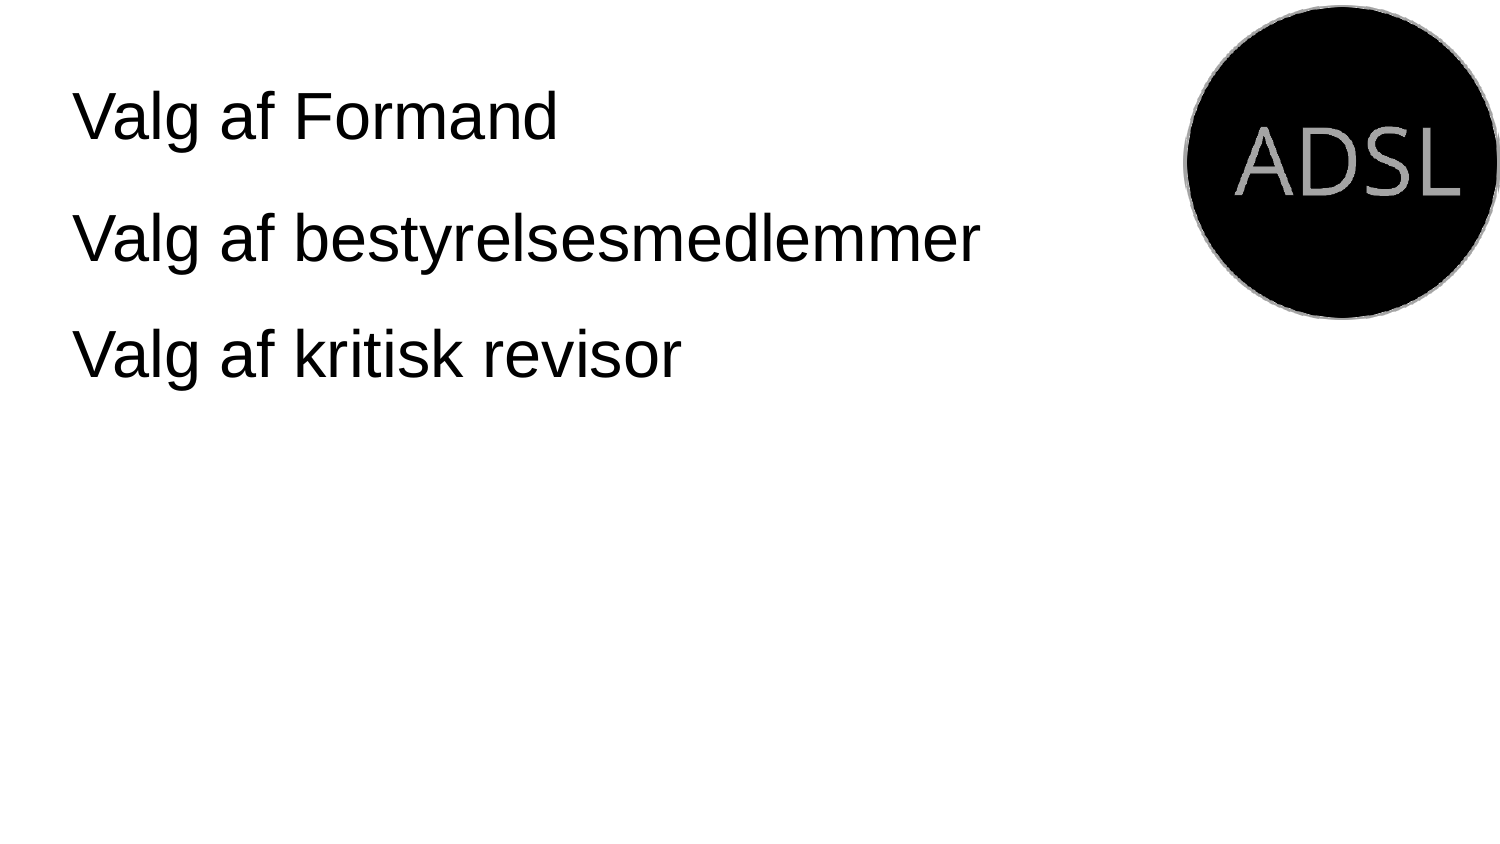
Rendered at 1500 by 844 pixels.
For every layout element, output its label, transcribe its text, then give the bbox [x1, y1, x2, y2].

text_box Valg af Formand [57, 57, 690, 157]
text_box Valg af kritisk revisor [57, 285, 1242, 415]
text_box Valg af bestyrelsesmedlemmer [57, 175, 1058, 285]
picture [1183, 0, 1500, 327]
